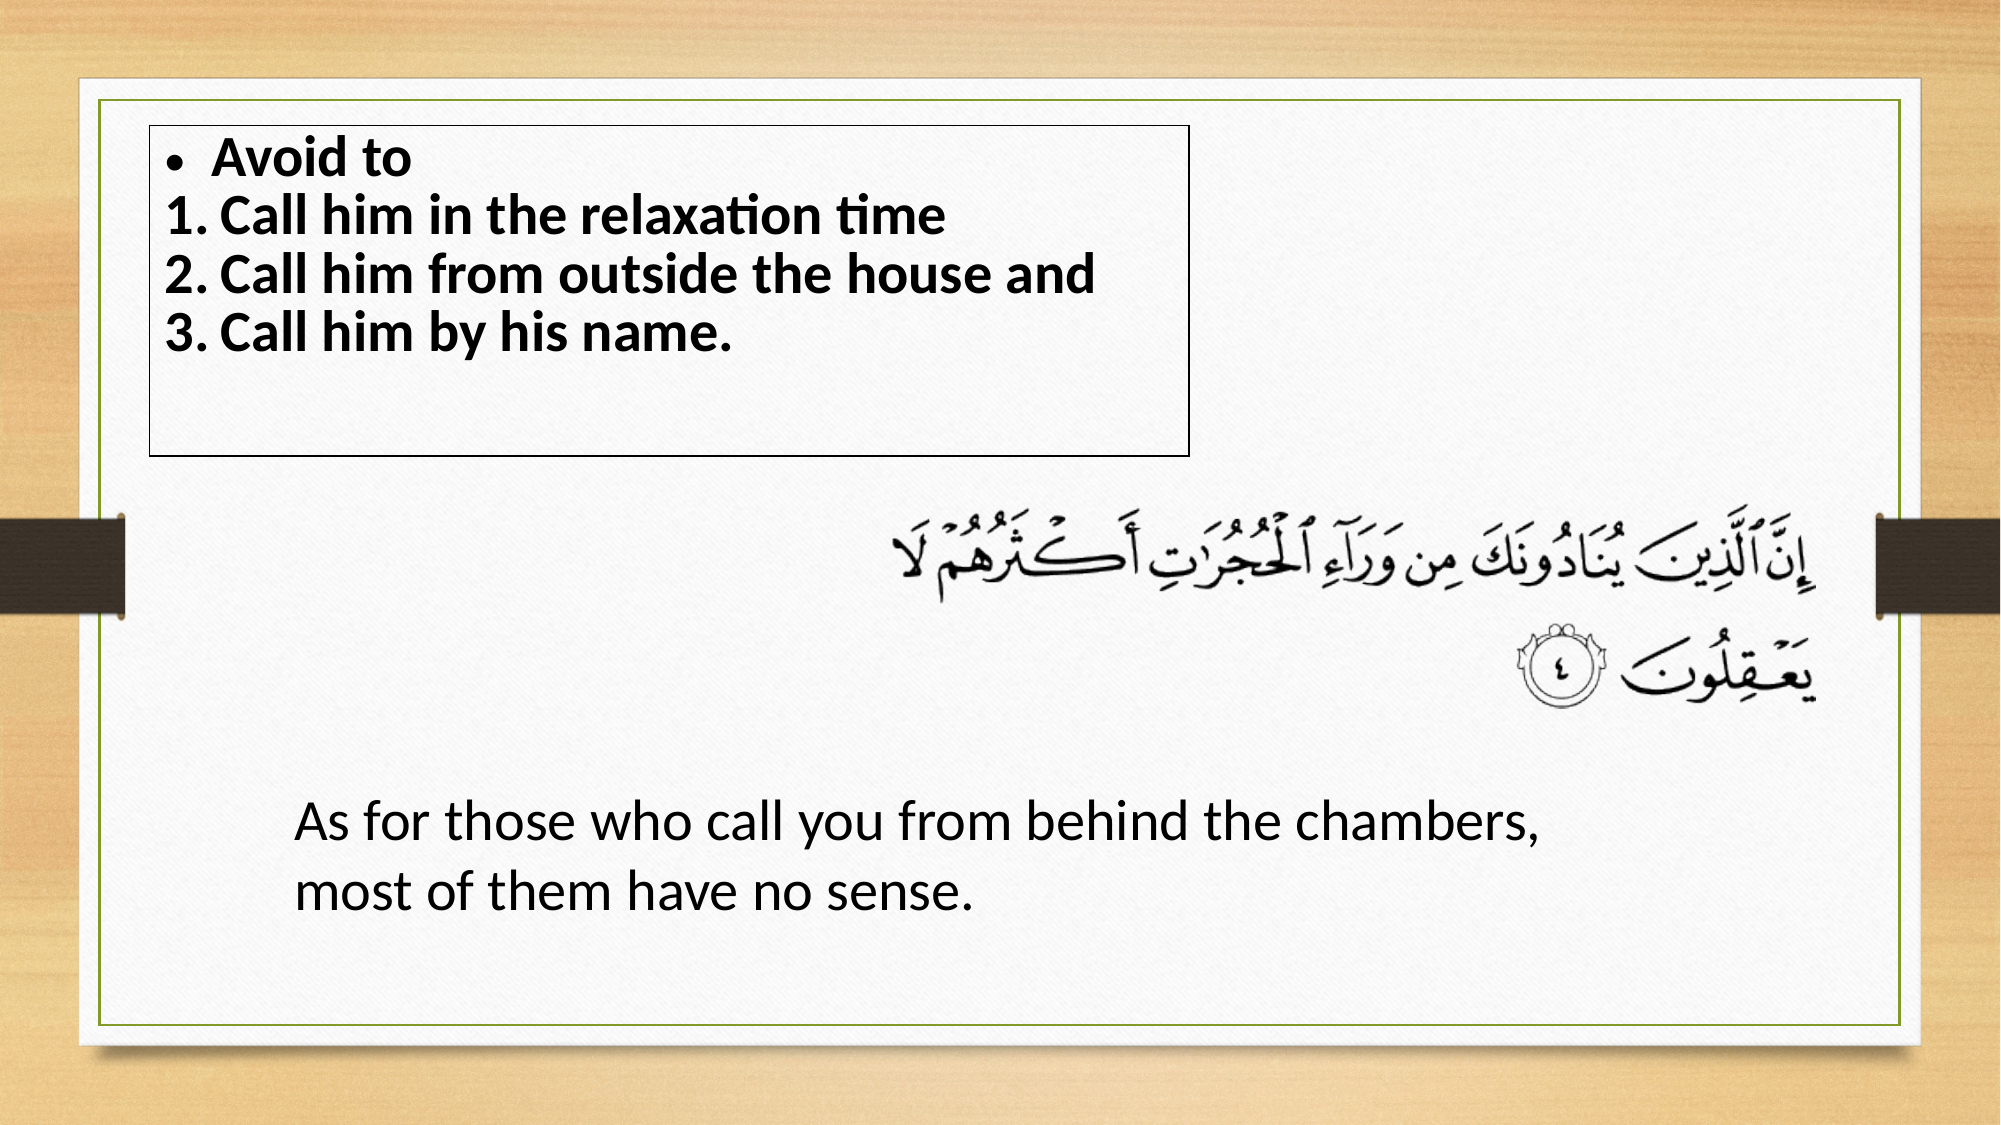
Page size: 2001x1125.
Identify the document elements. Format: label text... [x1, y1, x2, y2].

picture [0, 0, 2001, 1125]
table_header Avoid to Call him in the relaxation time Call him from outside the house and Call him by his name. [150, 126, 1188, 455]
list As for those who call you from behind the chambers, most of them have no sense. [232, 775, 1583, 946]
